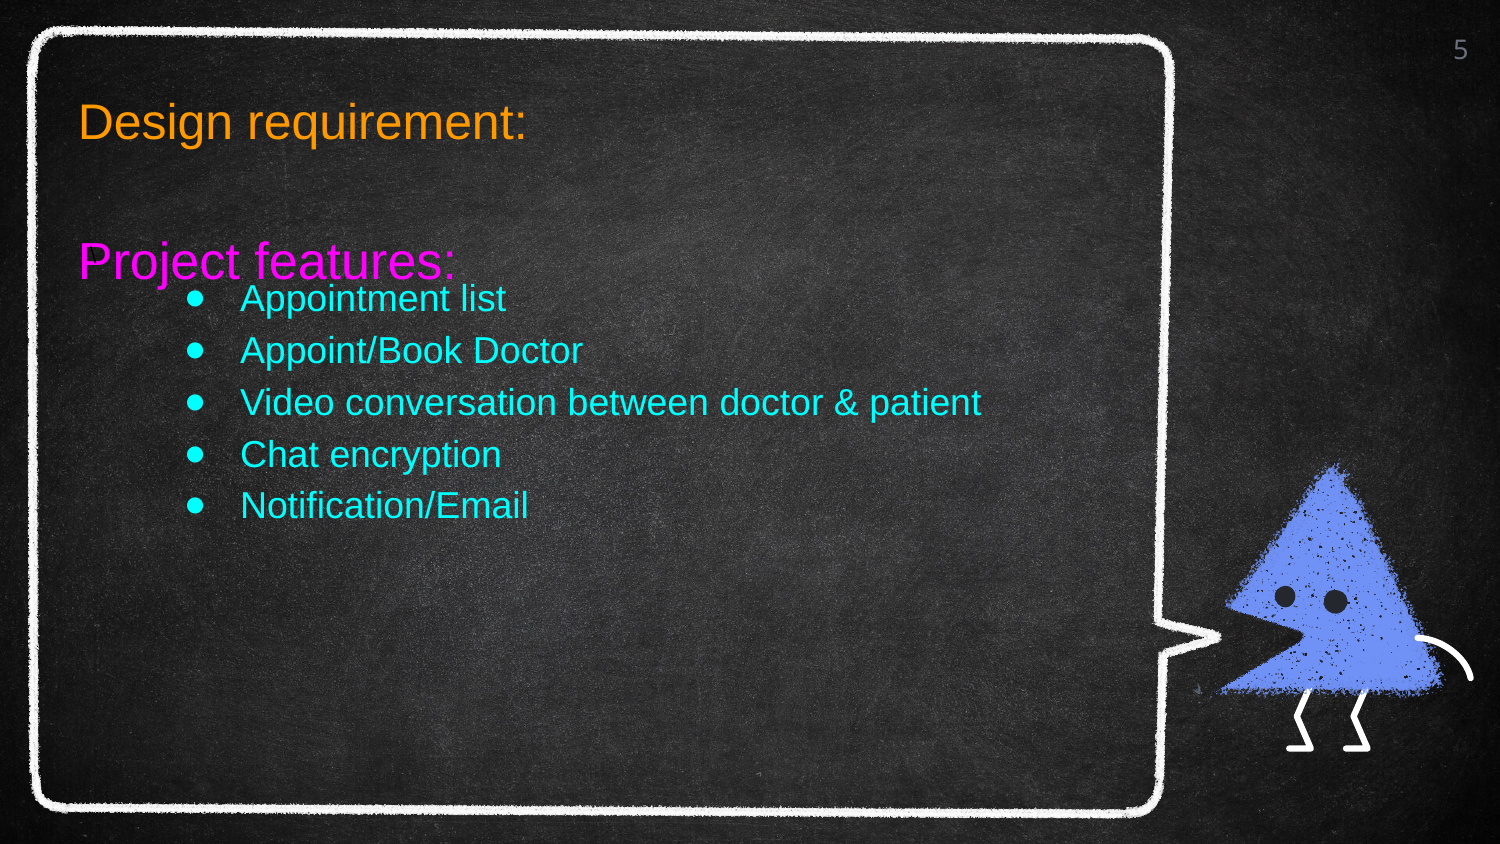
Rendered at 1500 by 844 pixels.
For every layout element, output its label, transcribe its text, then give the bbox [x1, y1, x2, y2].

list \ Appointment list Appoint/Book Doctor Video conversation between doctor & patient Chat encryption Notification/Email [89, 208, 1102, 750]
picture [0, 0, 1500, 844]
slide_number ‹#› [1378, 32, 1469, 98]
title Design requirement: Project features: [77, 80, 1090, 146]
